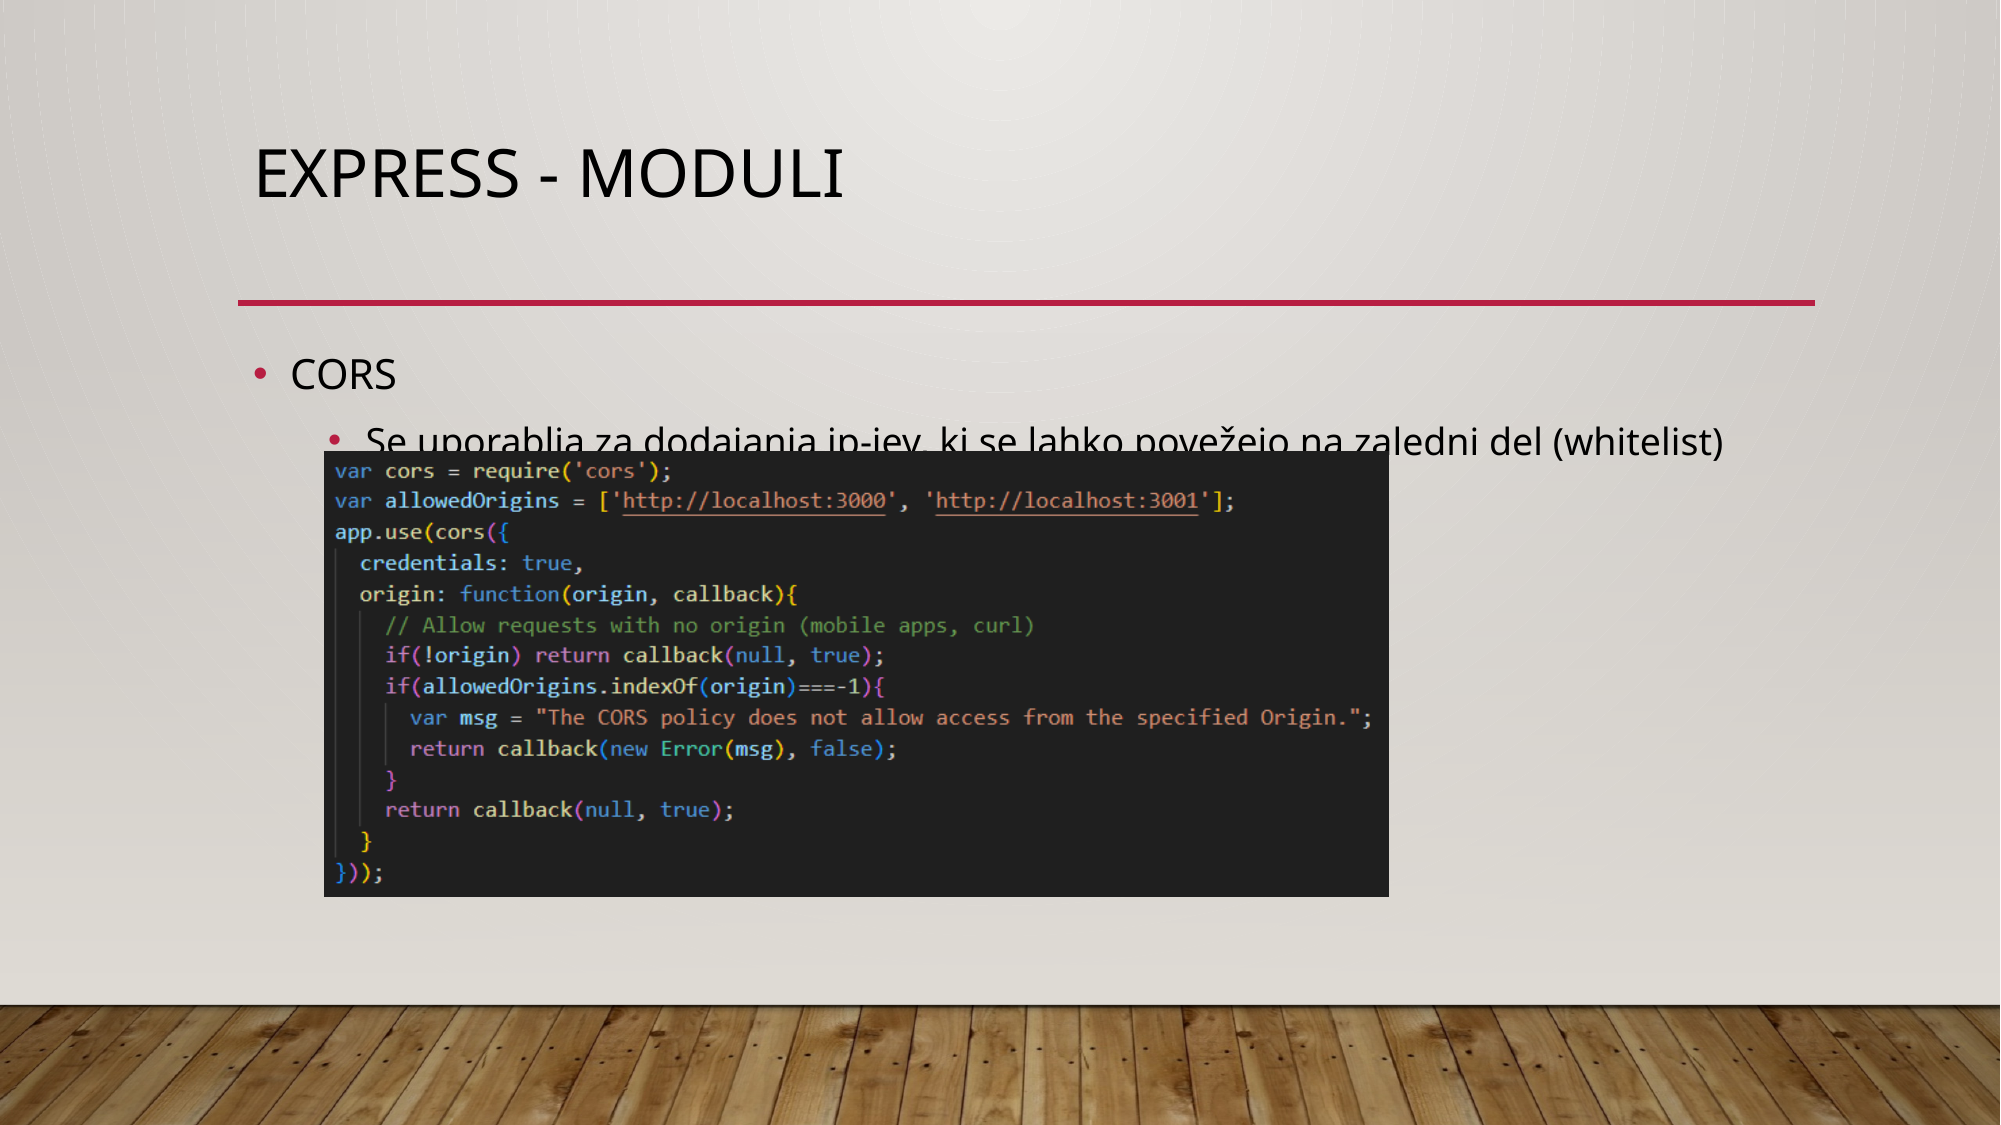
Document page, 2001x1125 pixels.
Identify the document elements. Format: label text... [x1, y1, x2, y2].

picture [0, 1005, 2000, 1125]
picture [324, 451, 1389, 897]
list CORS Se uporablja za dodajanja ip-jev, ki se lahko povežejo na zaledni del (whitelist) [238, 330, 1814, 897]
title Express - moduli [238, 131, 1814, 305]
